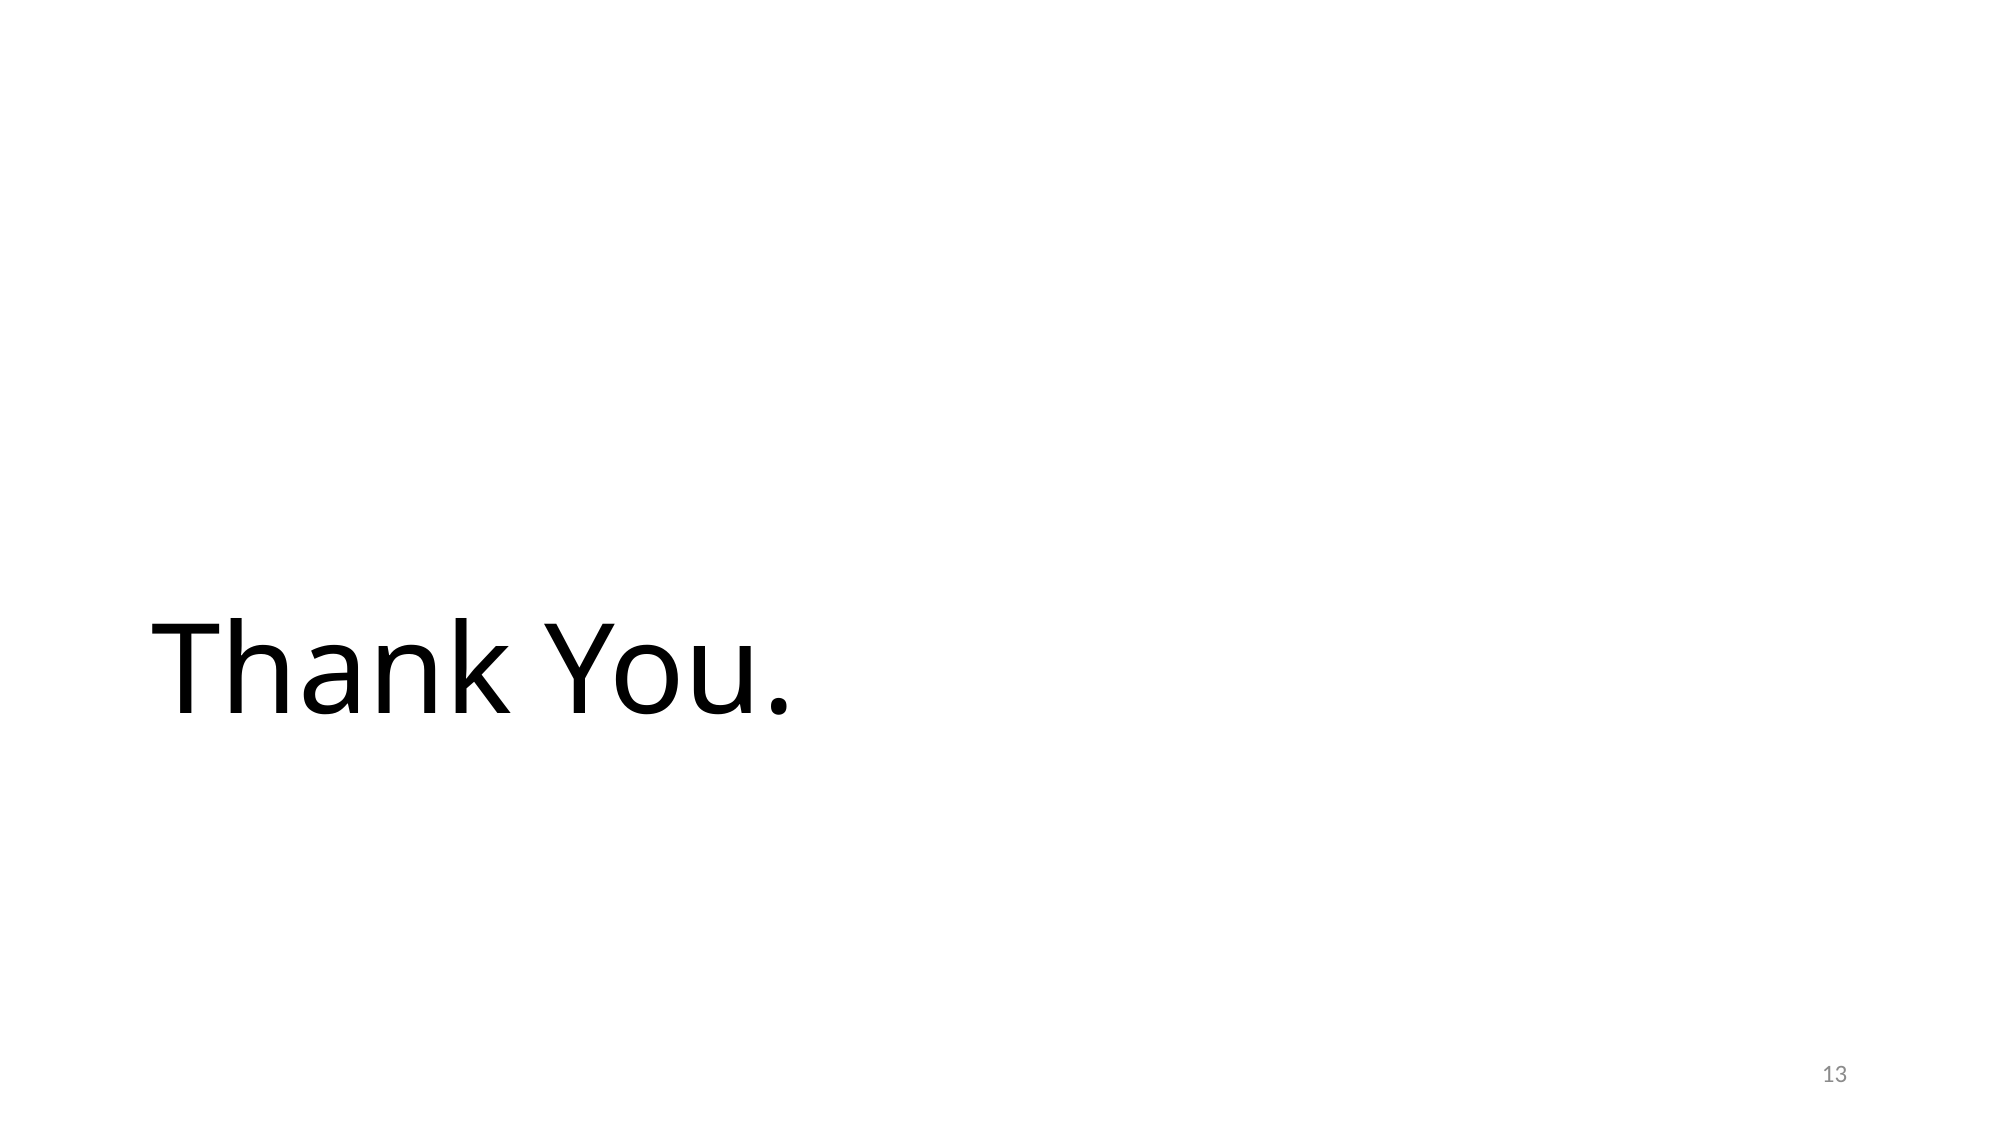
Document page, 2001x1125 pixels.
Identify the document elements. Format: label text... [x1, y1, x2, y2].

slide_number 13 [1412, 1042, 1863, 1103]
title Thank You. [136, 280, 1862, 749]
